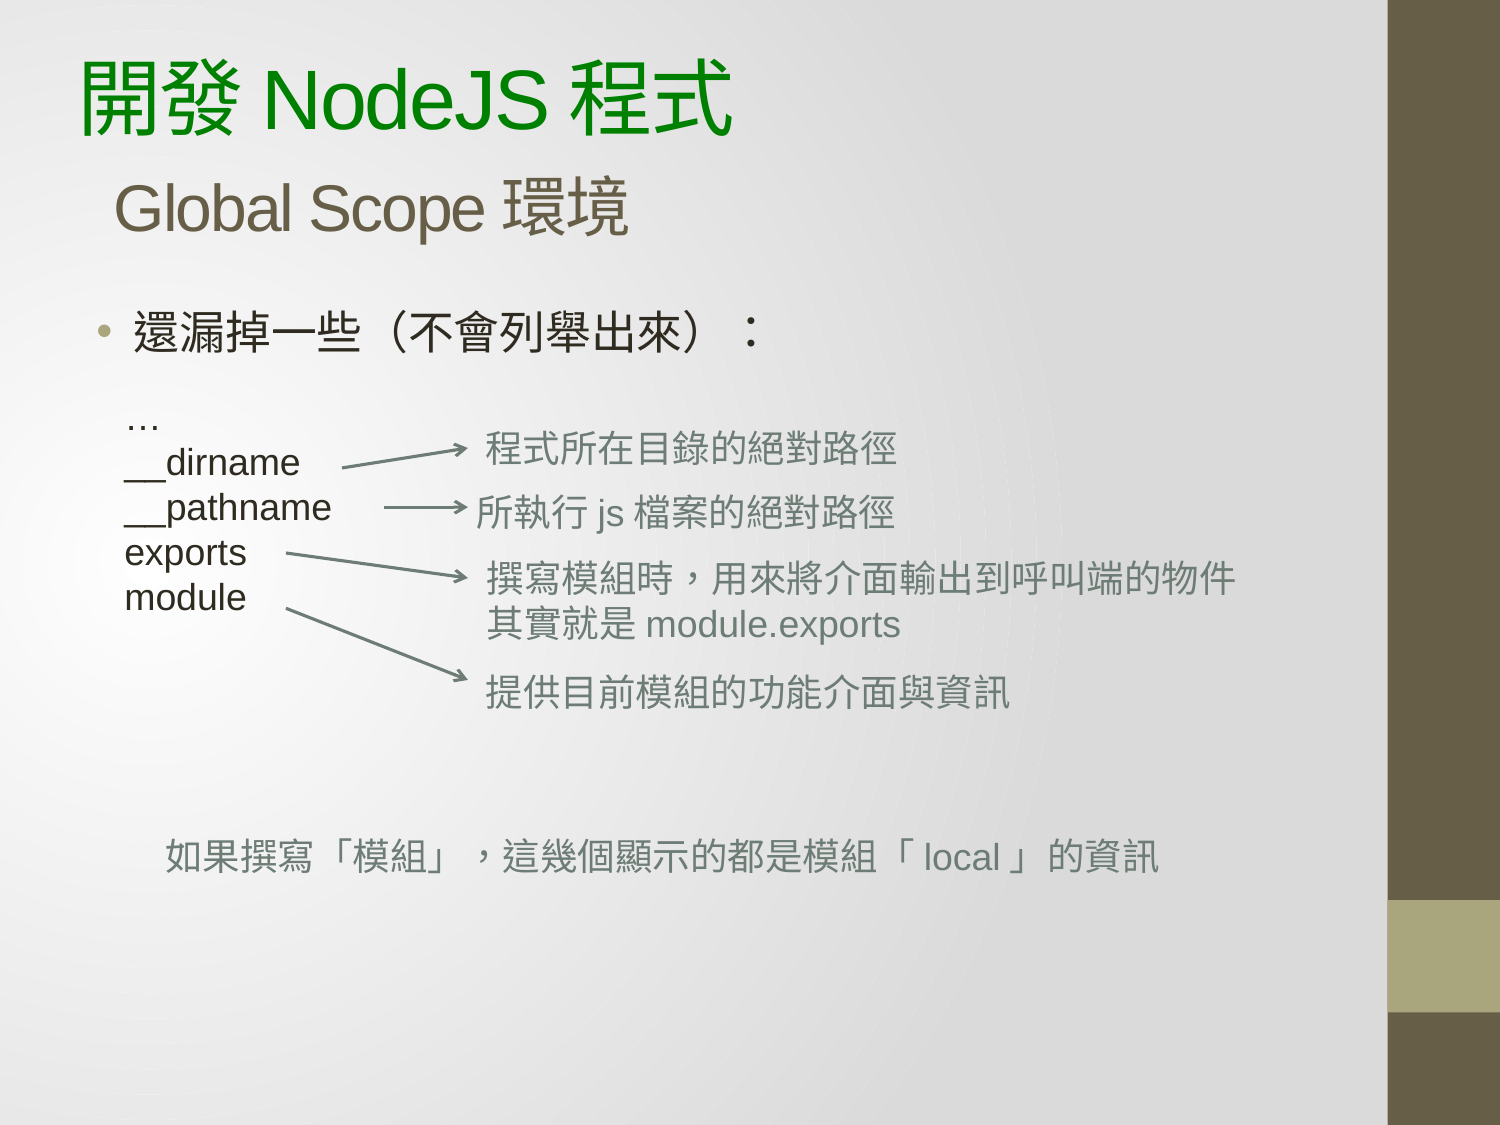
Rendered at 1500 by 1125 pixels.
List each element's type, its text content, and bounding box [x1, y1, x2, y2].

text_box 如果撰寫「模組」，這幾個顯示的都是模組「local」的資訊 [150, 825, 1175, 886]
text_box 程式所在目錄的絕對路徑 [470, 417, 913, 478]
title 開發NodeJS程式 Global Scope環境 [62, 37, 1438, 231]
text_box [285, 607, 469, 681]
text_box … __dirname __pathname exports module [109, 385, 347, 626]
text_box 撰寫模組時，用來將介面輸出到呼叫端的物件 其實就是module.exports [471, 547, 1252, 653]
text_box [285, 552, 469, 579]
list 還漏掉一些（不會列舉出來）： [62, 231, 1438, 400]
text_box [341, 447, 469, 469]
text_box 提供目前模組的功能介面與資訊 [470, 661, 1026, 722]
text_box 所執行js檔案的絕對路徑 [461, 481, 911, 542]
